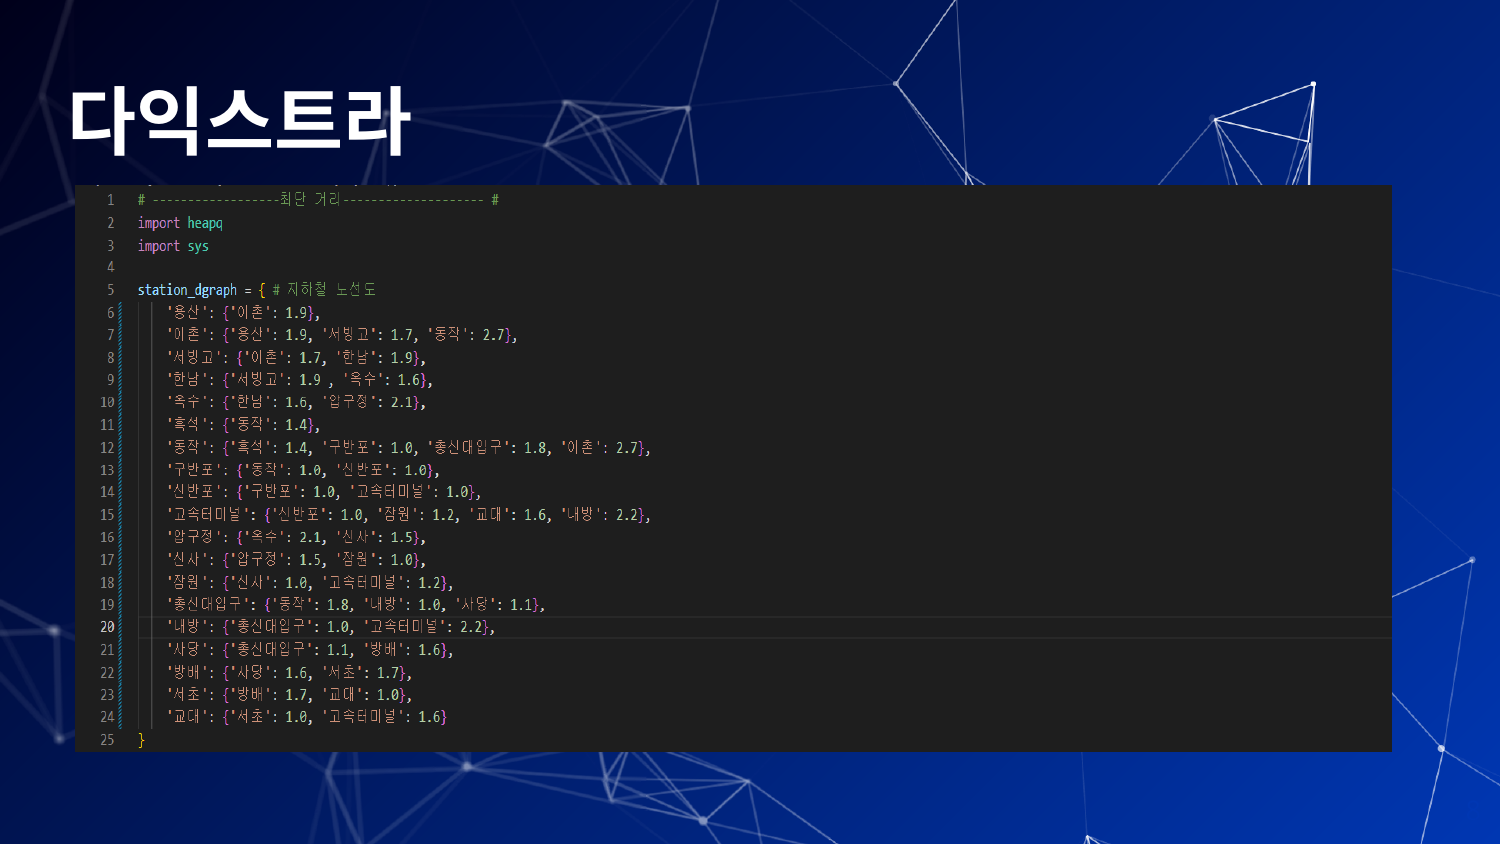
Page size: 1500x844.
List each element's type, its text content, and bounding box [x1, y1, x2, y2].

picture [0, 0, 1500, 844]
slide_number 8 [1391, 779, 1482, 844]
title 다익스트라 [67, 64, 1056, 165]
